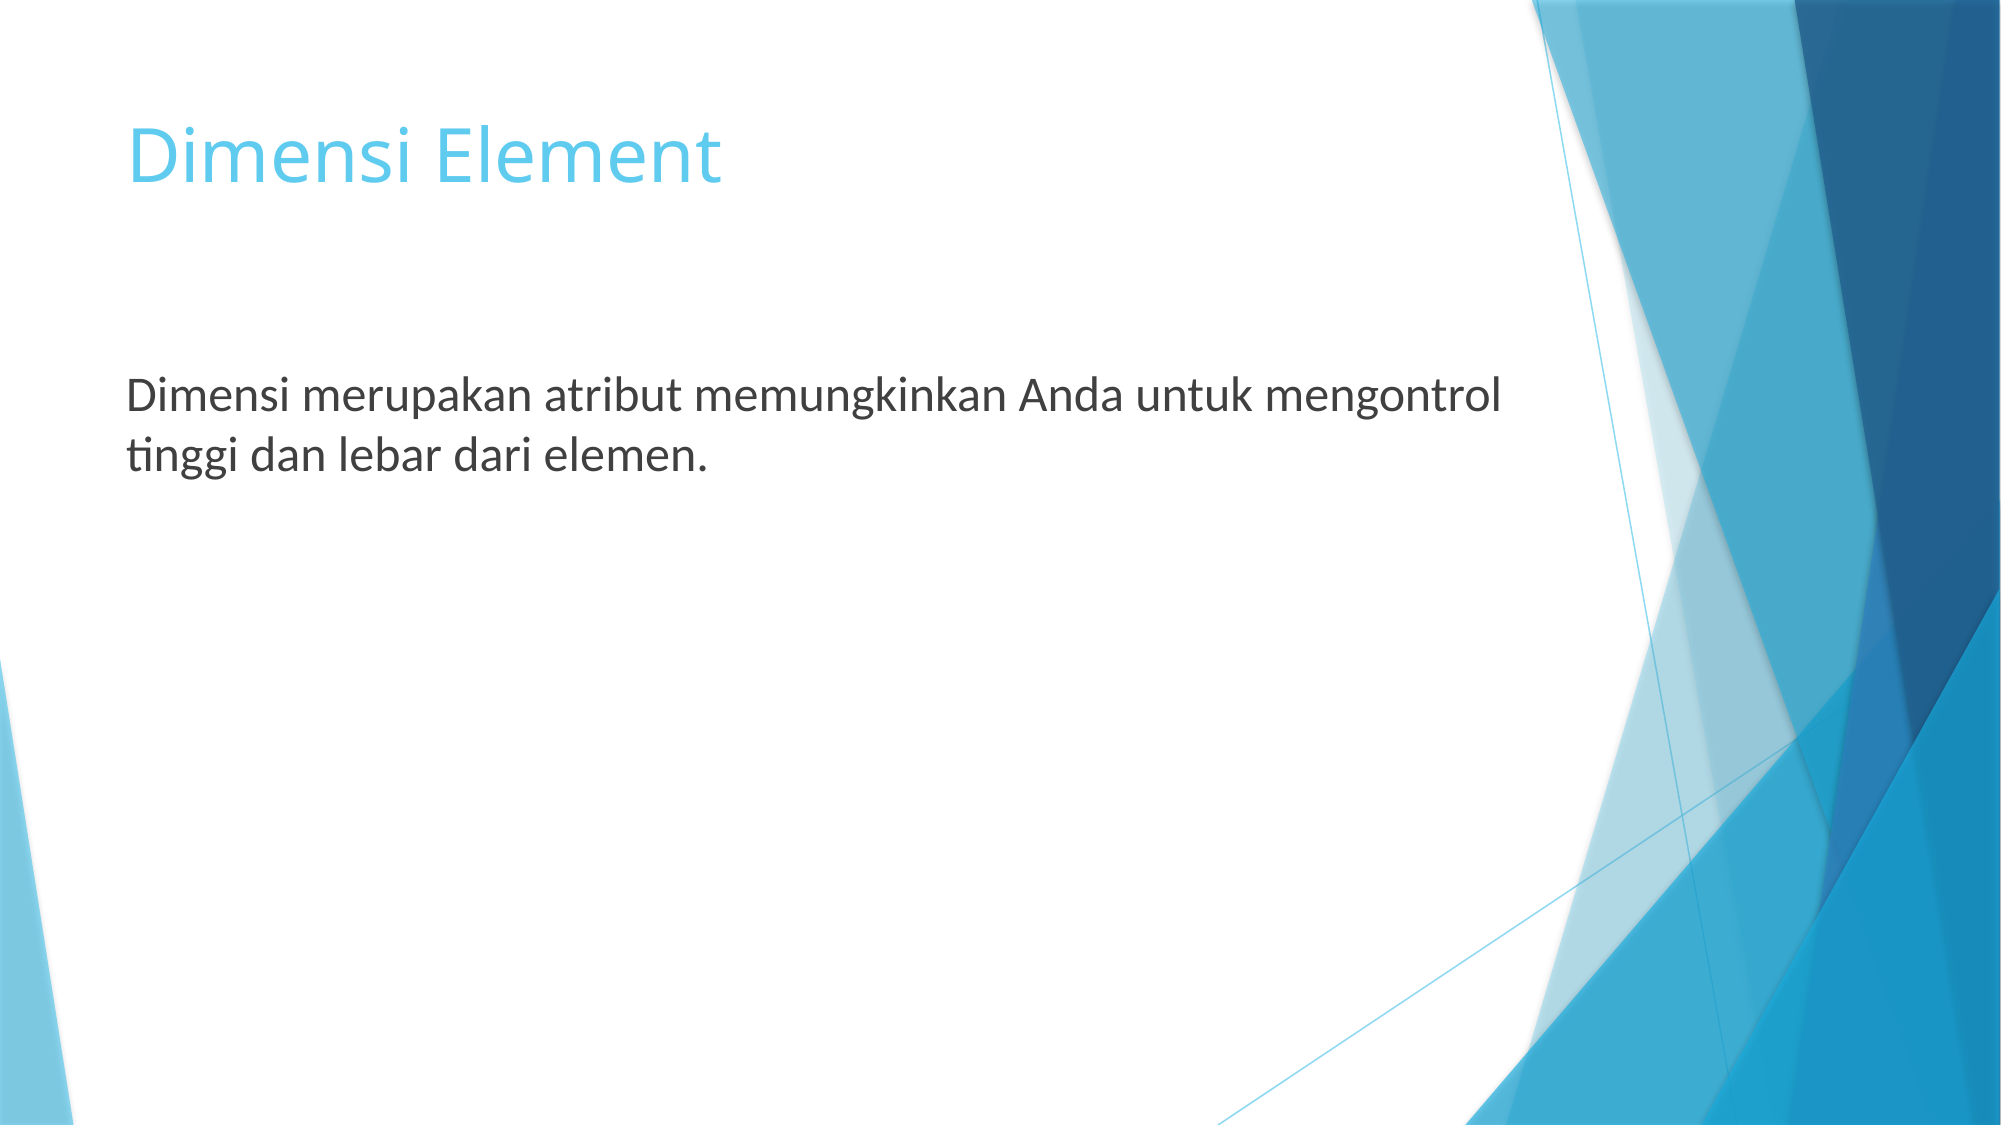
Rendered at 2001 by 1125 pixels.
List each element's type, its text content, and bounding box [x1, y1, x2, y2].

list Dimensi merupakan atribut memungkinkan Anda untuk mengontrol tinggi dan lebar dari elemen. [111, 354, 1522, 992]
title Dimensi Element [111, 99, 1522, 317]
